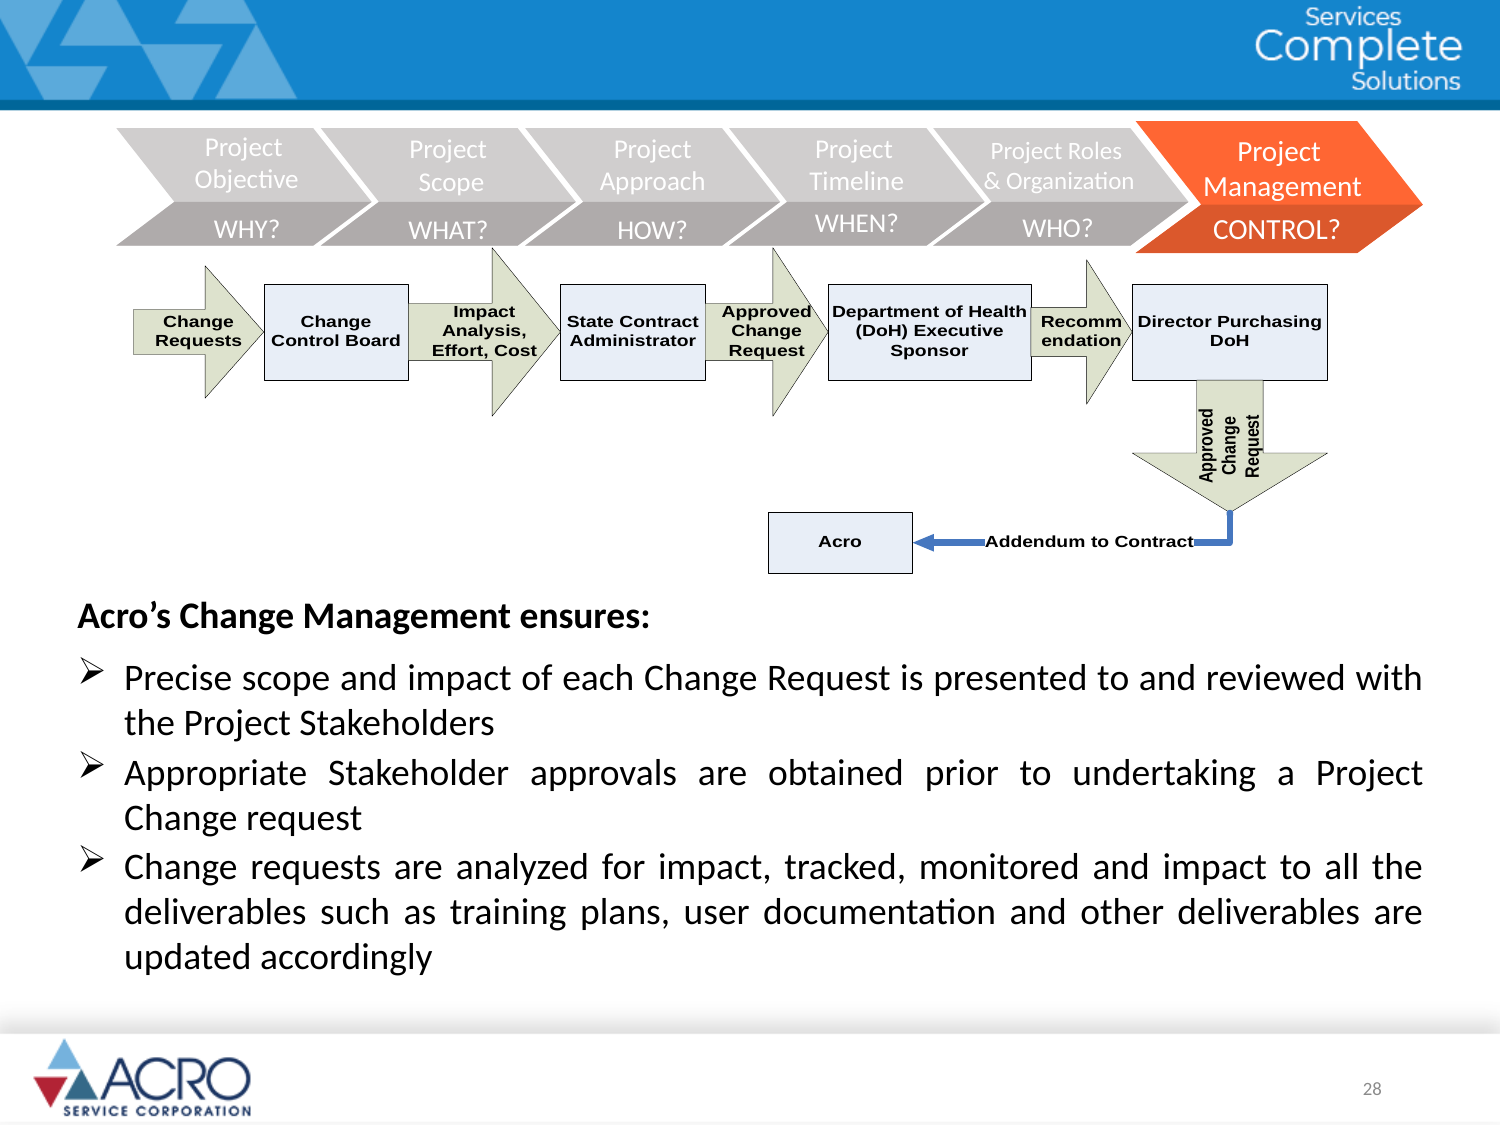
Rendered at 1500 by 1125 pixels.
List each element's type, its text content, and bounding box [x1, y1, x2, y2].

slide_number 28 [1059, 1058, 1397, 1119]
picture [0, 0, 1500, 99]
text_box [116, 121, 1423, 254]
picture [0, 111, 1500, 1125]
text_box Acro’s Change Management ensures: Precise scope and impact of each Change Request is presented to and reviewed with the Project Stakeholders Appropriate Stakeholder approvals are obtained prior to undertaking a Project Change request Change requests are analyzed for impact, tracked, monitored and impact to all the deliverables such as training plans, user documentation and other deliverables are updated accordingly [62, 181, 1440, 985]
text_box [131, 254, 1352, 575]
